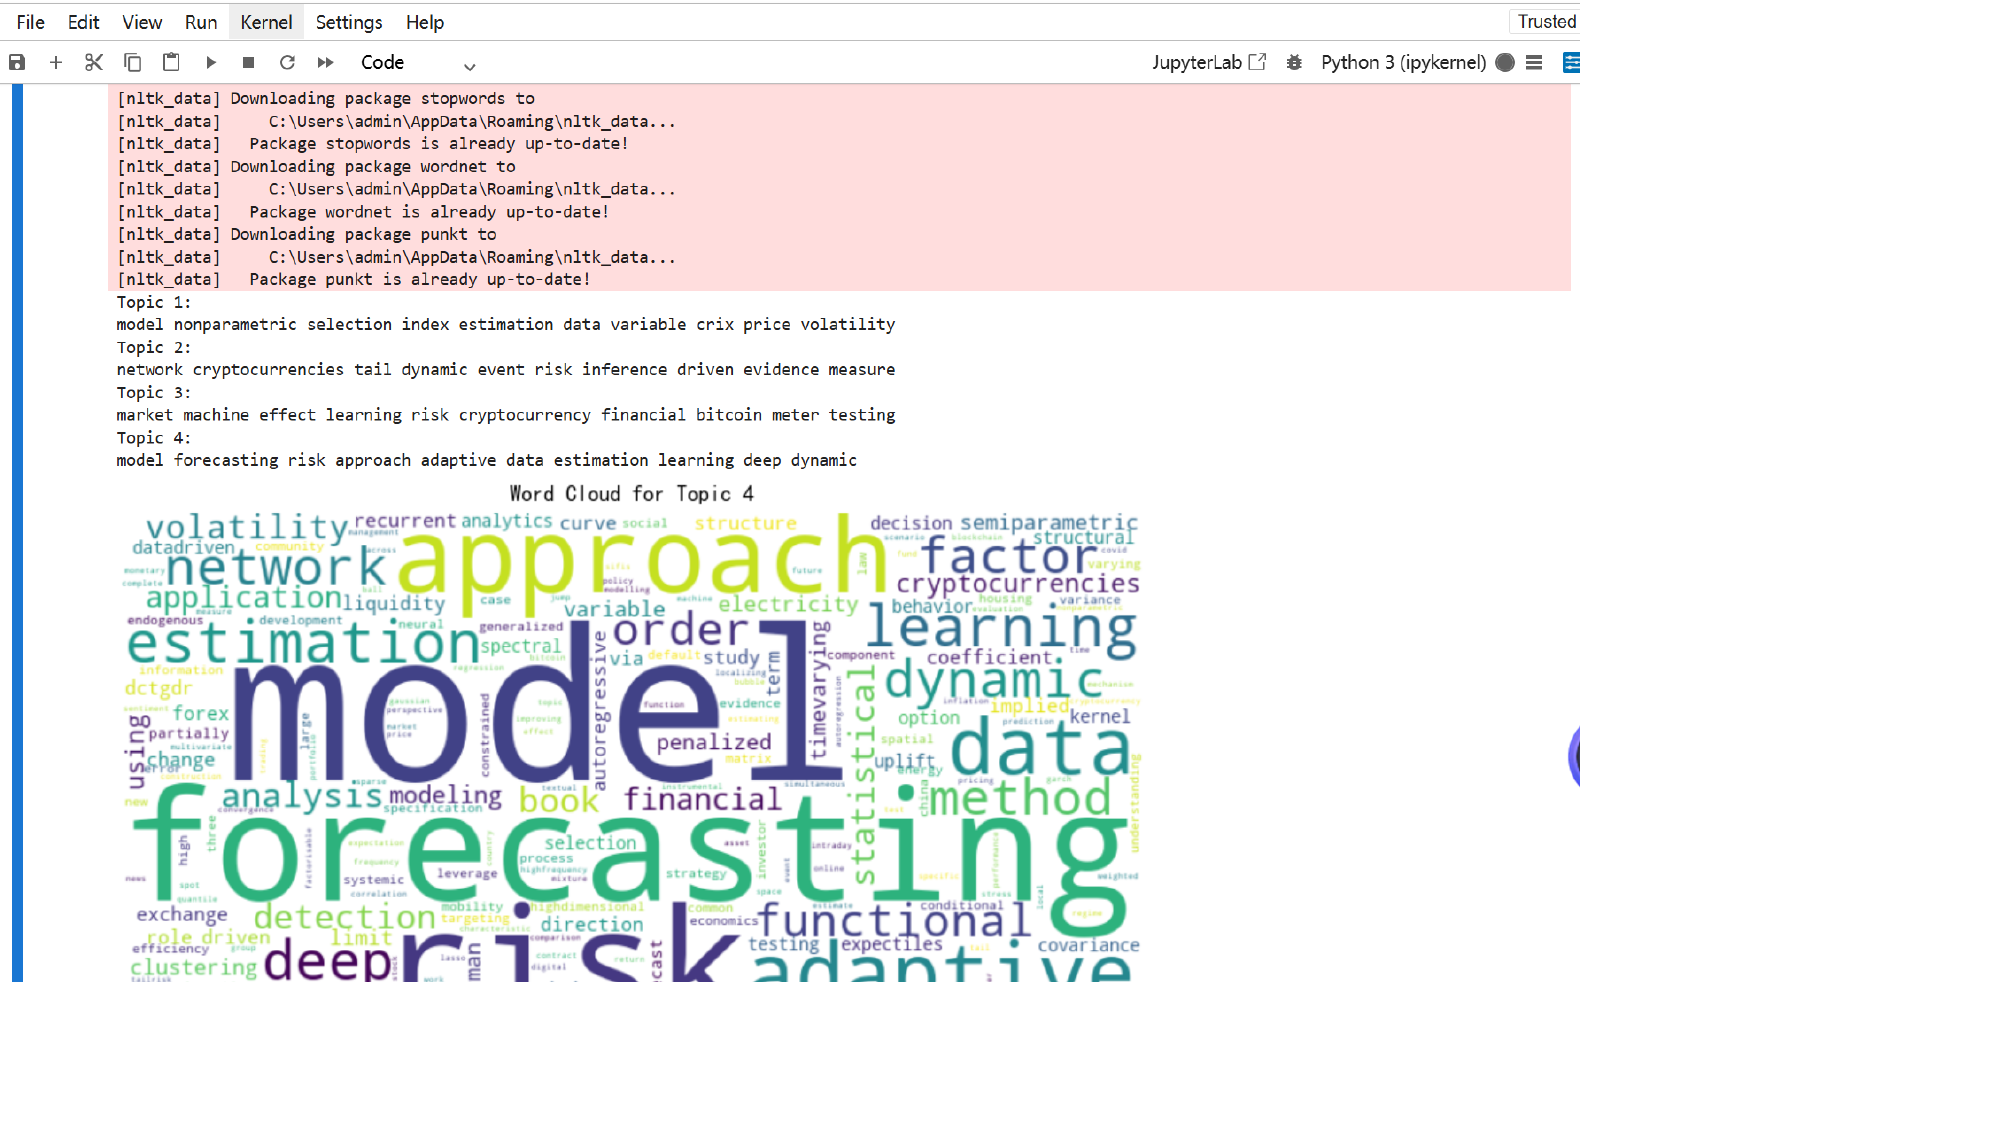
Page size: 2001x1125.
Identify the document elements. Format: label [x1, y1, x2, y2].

picture [0, 0, 1580, 983]
